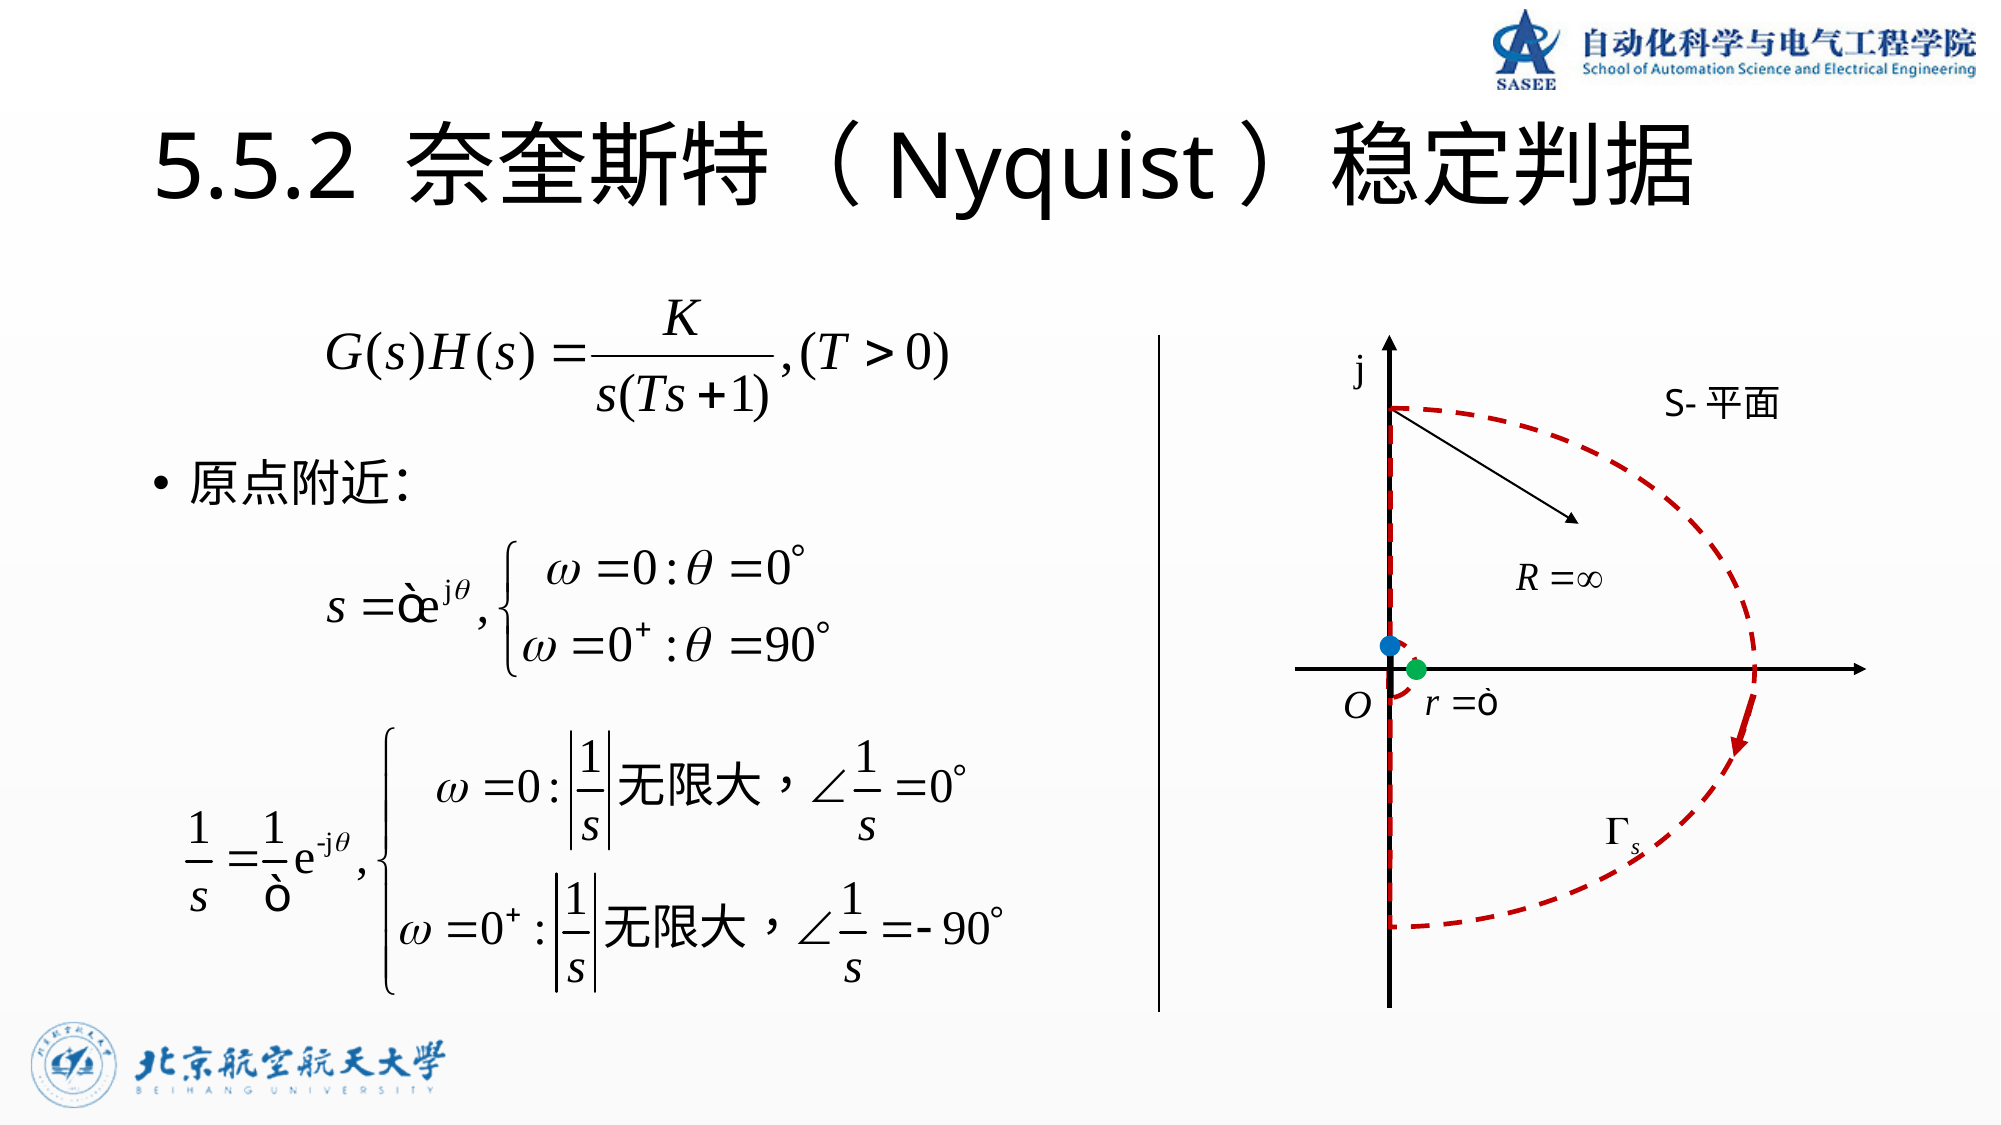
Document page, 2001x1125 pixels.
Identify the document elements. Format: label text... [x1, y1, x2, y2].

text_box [1294, 334, 1867, 1008]
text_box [317, 284, 960, 433]
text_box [1360, 640, 1417, 698]
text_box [1025, 408, 1755, 927]
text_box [317, 532, 846, 686]
title 5.5.2 奈奎斯特（Nyquist）稳定判据 [137, 59, 1863, 278]
picture [17, 1008, 471, 1118]
picture [1493, 9, 1976, 90]
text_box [178, 716, 1019, 1007]
list 原点附近： [137, 276, 1042, 753]
